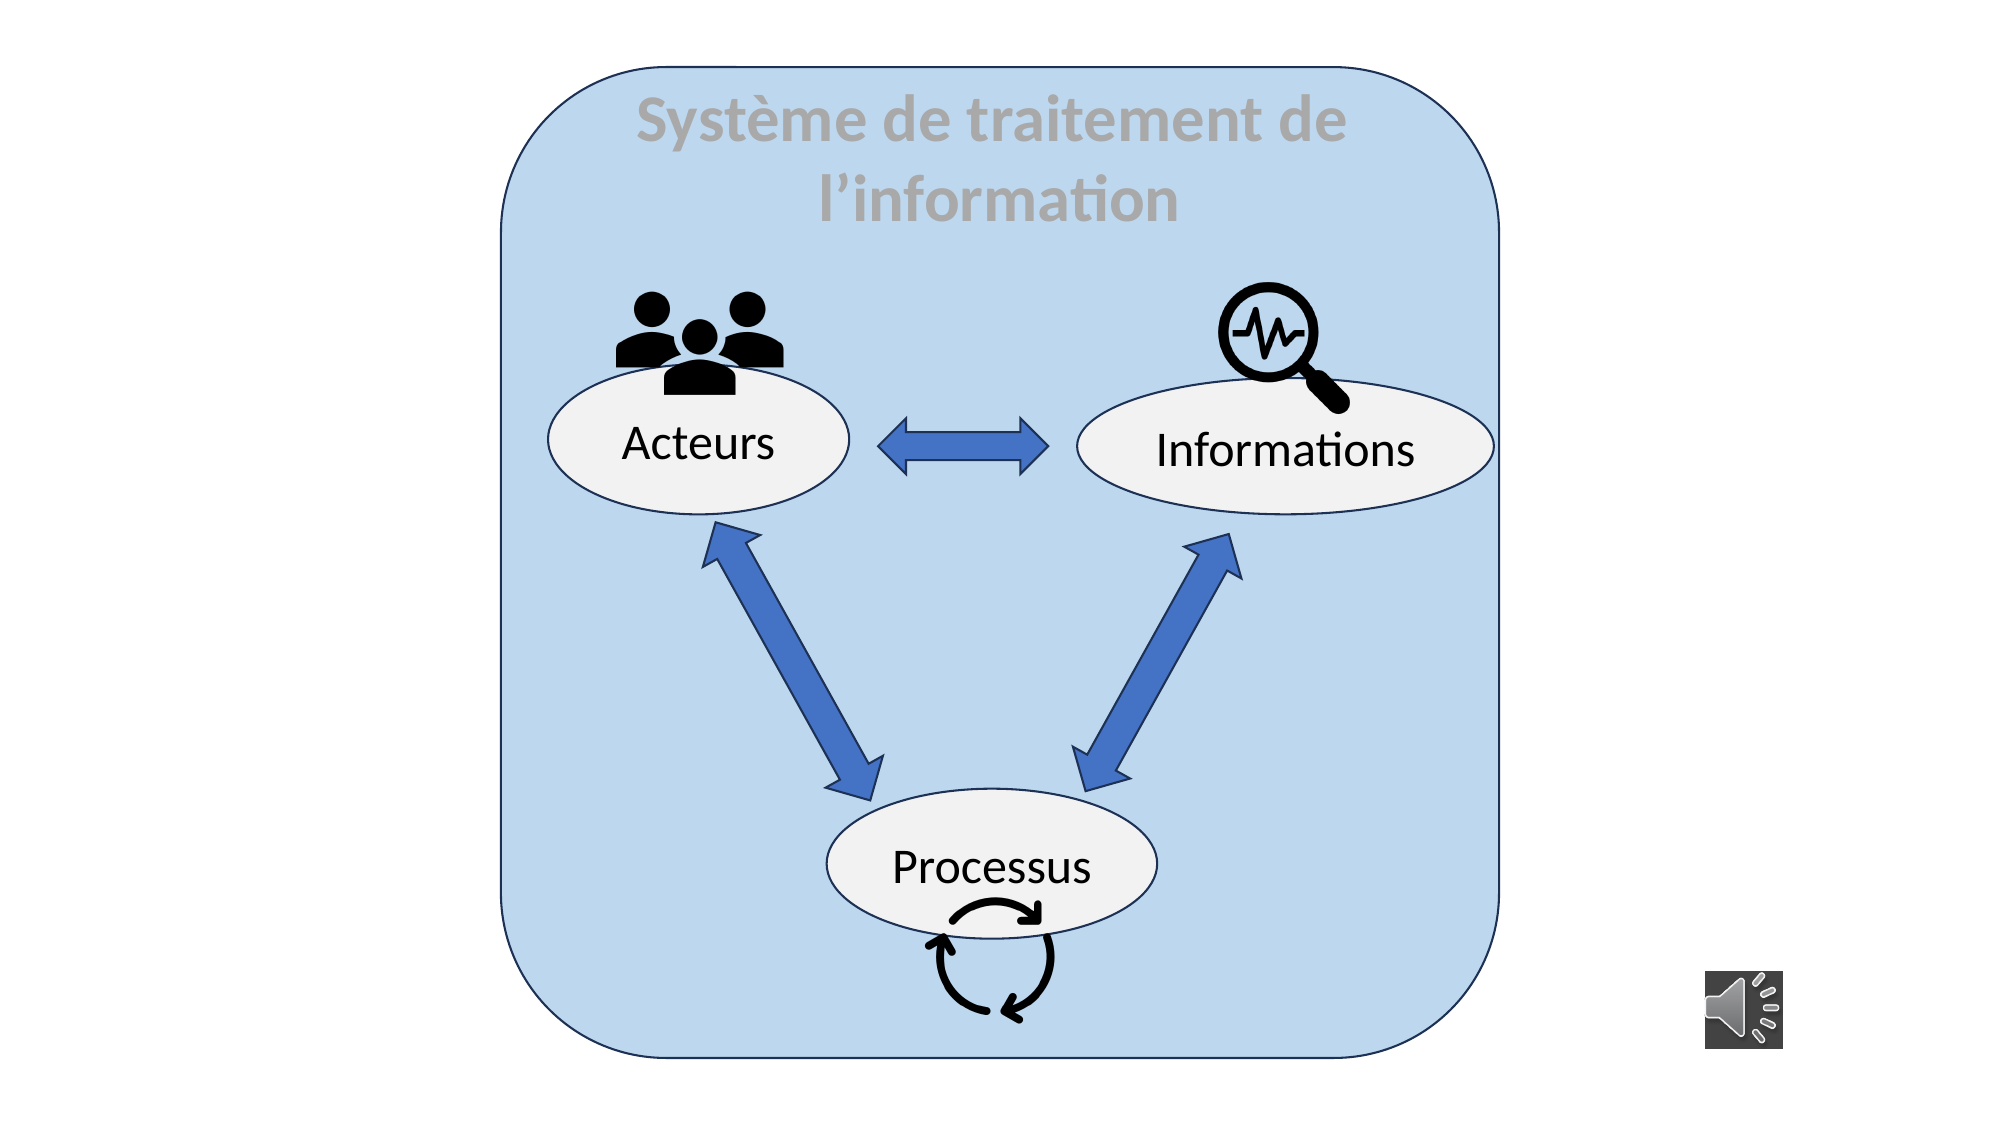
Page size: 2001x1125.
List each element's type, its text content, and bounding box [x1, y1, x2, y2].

text_box [1071, 532, 1244, 793]
text_box [701, 521, 885, 802]
text_box Processus [825, 787, 1159, 927]
picture [1205, 268, 1365, 428]
text_box [499, 72, 1501, 1060]
picture [1704, 970, 1785, 1050]
text_box [876, 415, 1050, 477]
picture [604, 247, 795, 438]
picture [897, 863, 1087, 1053]
text_box Système de traitement de l’information [621, 67, 1379, 242]
text_box Informations [1076, 382, 1495, 516]
text_box Acteurs [546, 379, 851, 516]
